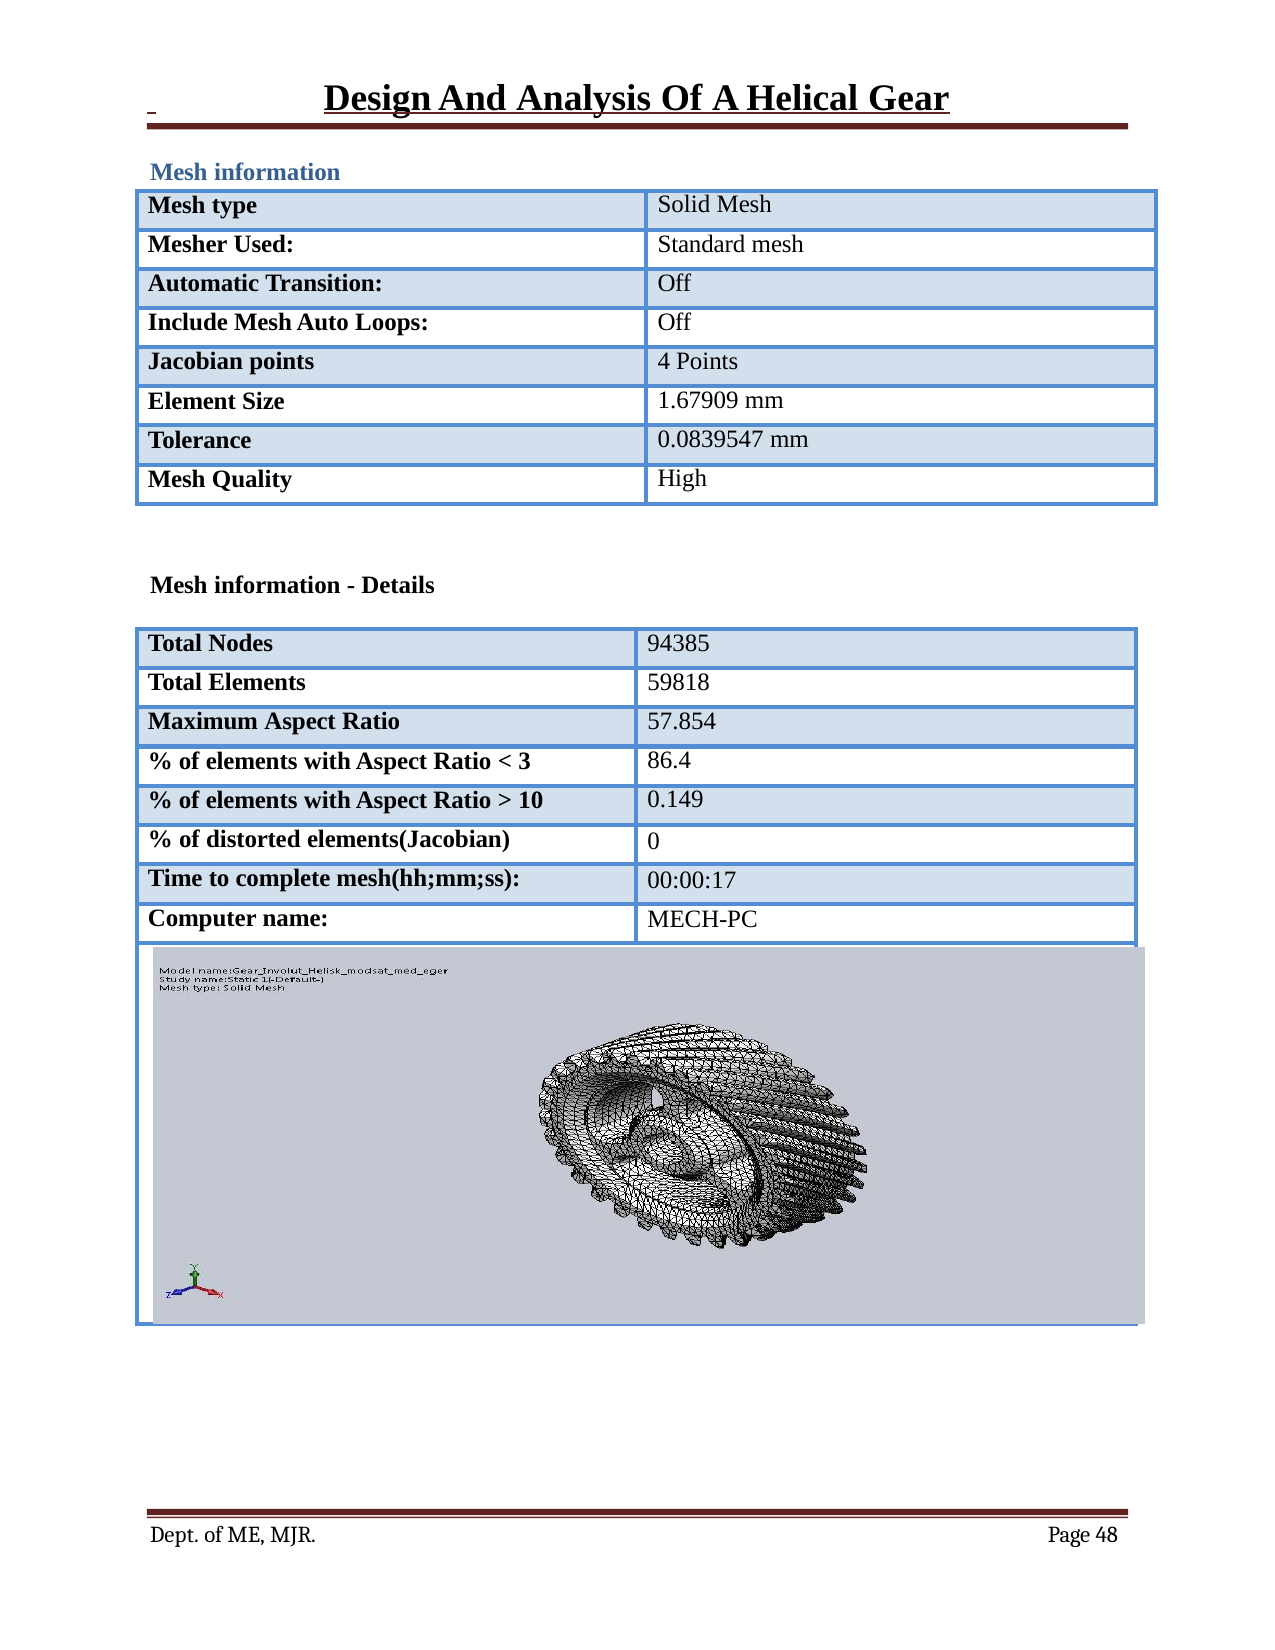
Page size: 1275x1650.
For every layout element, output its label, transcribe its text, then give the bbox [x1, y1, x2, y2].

table_cell Automatic Transition: [139, 271, 644, 306]
table_cell Total Elements [139, 670, 634, 705]
table_header Total Nodes [139, 631, 634, 666]
table_cell Standard mesh [648, 232, 1154, 267]
table_cell 0.149 [638, 788, 1134, 823]
table_cell Maximum Aspect Ratio [139, 709, 634, 744]
table_cell Include Mesh Auto Loops: [139, 310, 644, 345]
table_cell 86.4 [638, 749, 1134, 784]
picture [152, 947, 1146, 1325]
text_box Mesh information [147, 153, 345, 186]
table_header Solid Mesh [648, 193, 1154, 228]
table_cell High [648, 467, 1154, 502]
table_cell Tolerance [139, 427, 644, 463]
table_cell Mesh Quality [139, 467, 644, 502]
table_cell 57.854 [638, 709, 1134, 744]
table_header 94385 [638, 631, 1134, 666]
table_cell 4 Points [648, 349, 1154, 384]
table_cell 0 [638, 827, 1134, 862]
table_cell 59818 [638, 670, 1134, 705]
table_cell Off [648, 271, 1154, 306]
table_cell % of elements with Aspect Ratio > 10 [139, 788, 634, 823]
table_cell 0.0839547 mm [648, 427, 1154, 463]
footer Dept. of ME, MJR. [147, 1518, 320, 1650]
table_cell % of distorted elements(Jacobian) [139, 827, 634, 862]
text_box [146, 123, 1129, 130]
table_cell Time to complete mesh(hh;mm;ss): [139, 866, 634, 902]
table_header Mesh type [139, 193, 644, 228]
text_box Design And Analysis Of A Helical Gear [144, 70, 1131, 118]
table_cell % of elements with Aspect Ratio < 3 [139, 749, 634, 784]
table_cell Off [648, 310, 1154, 345]
table_cell [139, 945, 1134, 1322]
table_cell Mesher Used: [139, 232, 644, 267]
table_cell Computer name: [139, 906, 634, 941]
table_cell MECH-PC [638, 906, 1134, 941]
slide_number Page 10 [1045, 1518, 1132, 1650]
table_cell Jacobian points [139, 349, 644, 384]
text_box Mesh information - Details [147, 566, 440, 599]
table_cell 00:00:17 [638, 866, 1134, 902]
table_cell Element Size [139, 388, 644, 423]
text_box [146, 1508, 1129, 1519]
table_cell 1.67909 mm [648, 388, 1154, 423]
